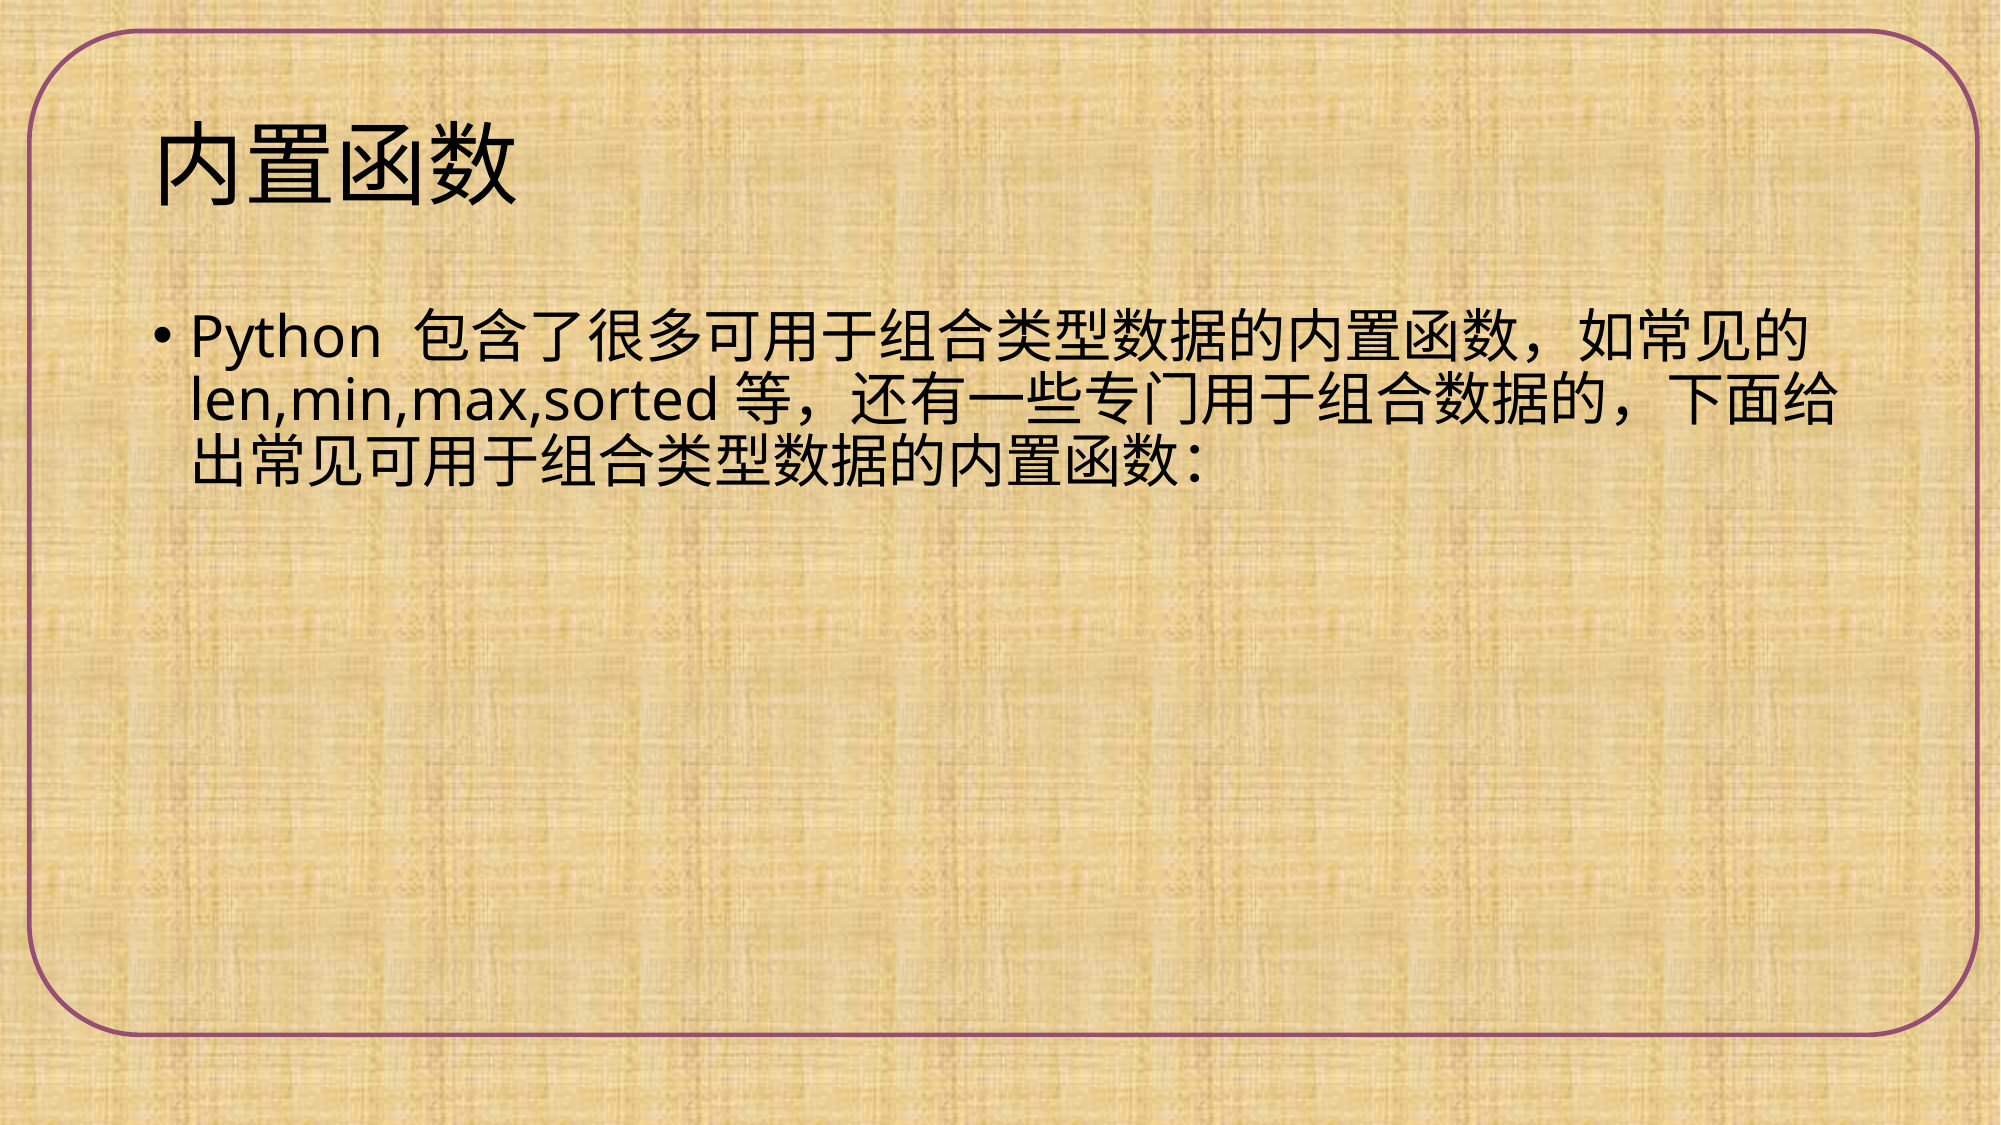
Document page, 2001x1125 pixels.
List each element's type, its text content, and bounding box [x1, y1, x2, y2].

picture [0, 0, 2001, 1125]
title 内置函数 [137, 59, 1863, 278]
list Python 包含了很多可用于组合类型数据的内置函数，如常见的len,min,max,sorted等，还有一些专门用于组合数据的，下面给出常见可用于组合类型数据的内置函数： [137, 299, 1863, 1110]
